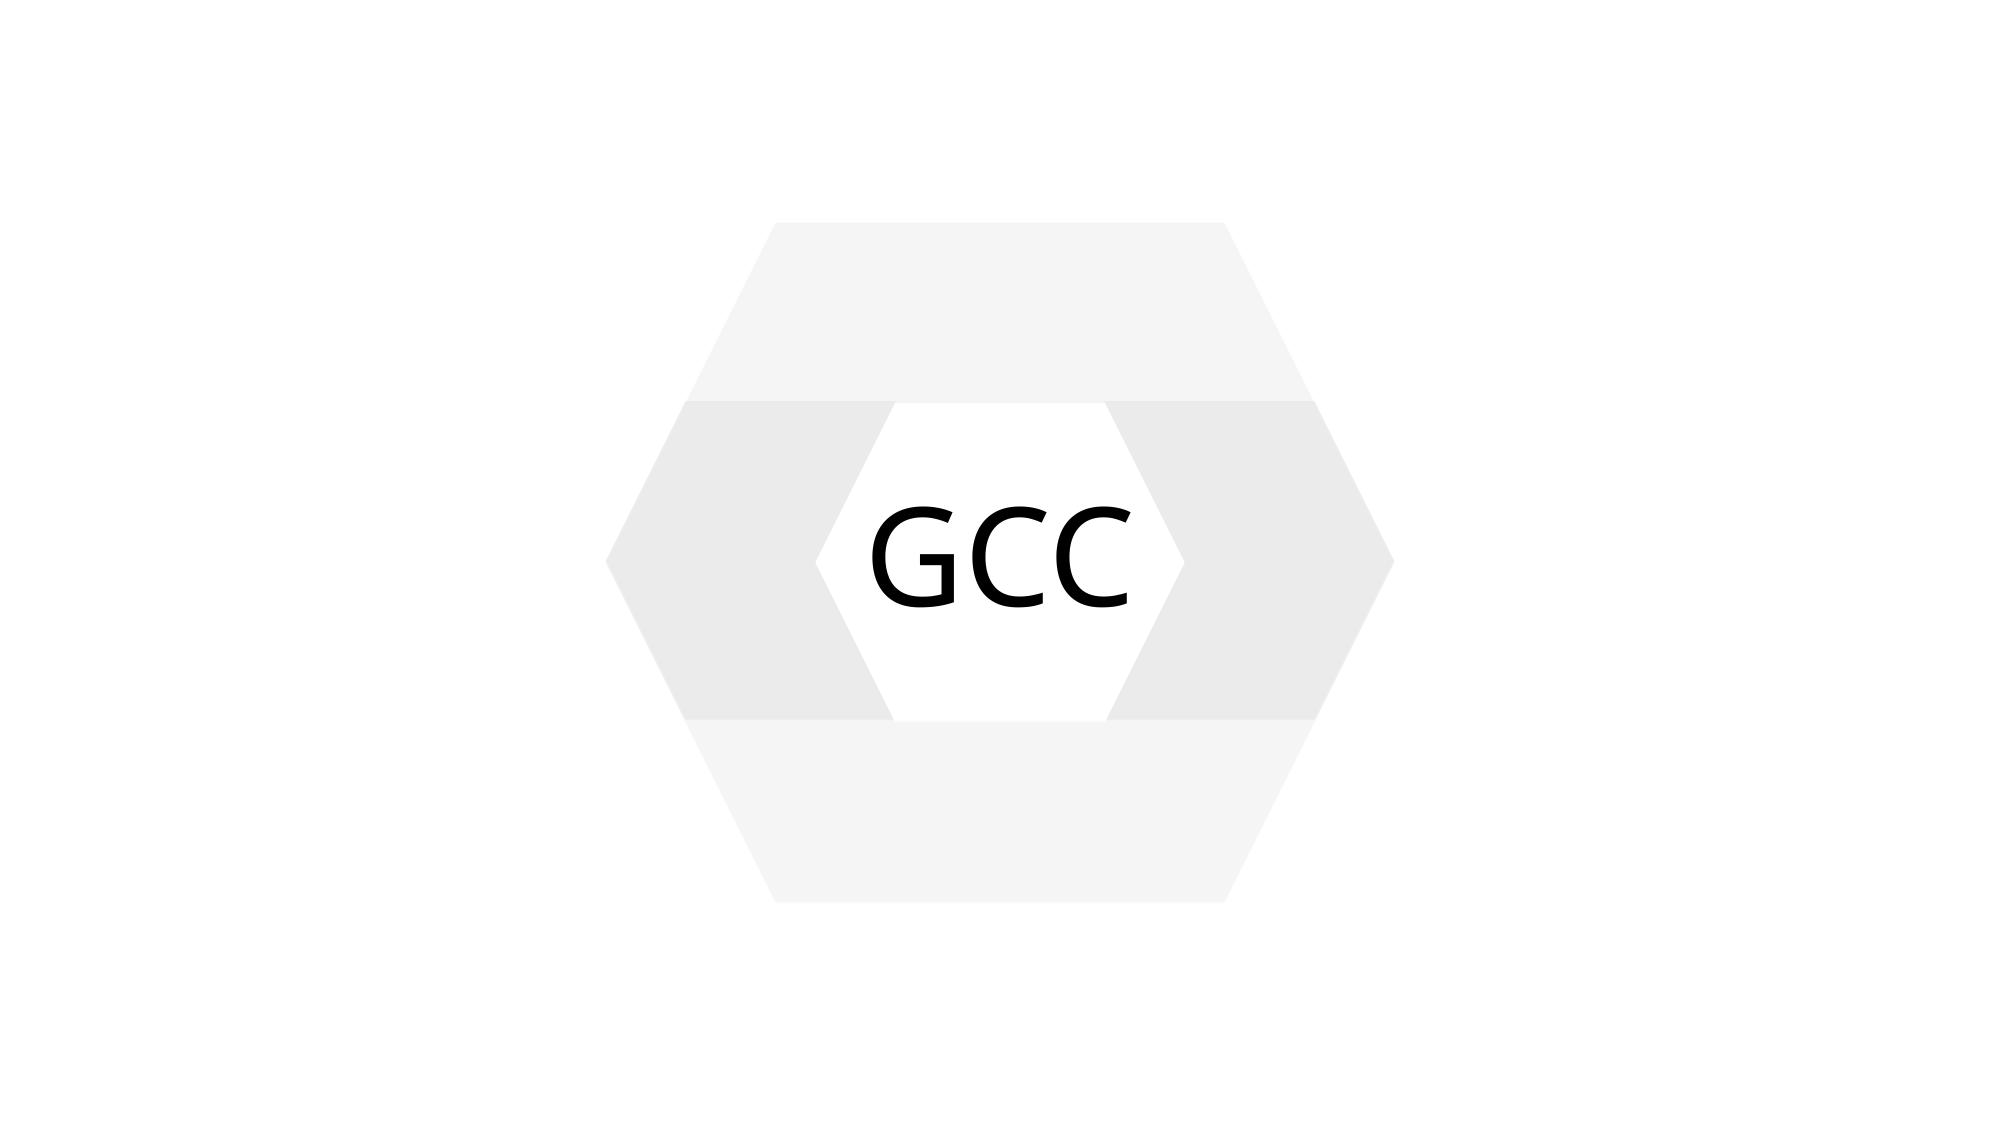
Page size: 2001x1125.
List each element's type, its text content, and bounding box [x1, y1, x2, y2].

title GCC [256, 479, 1744, 646]
